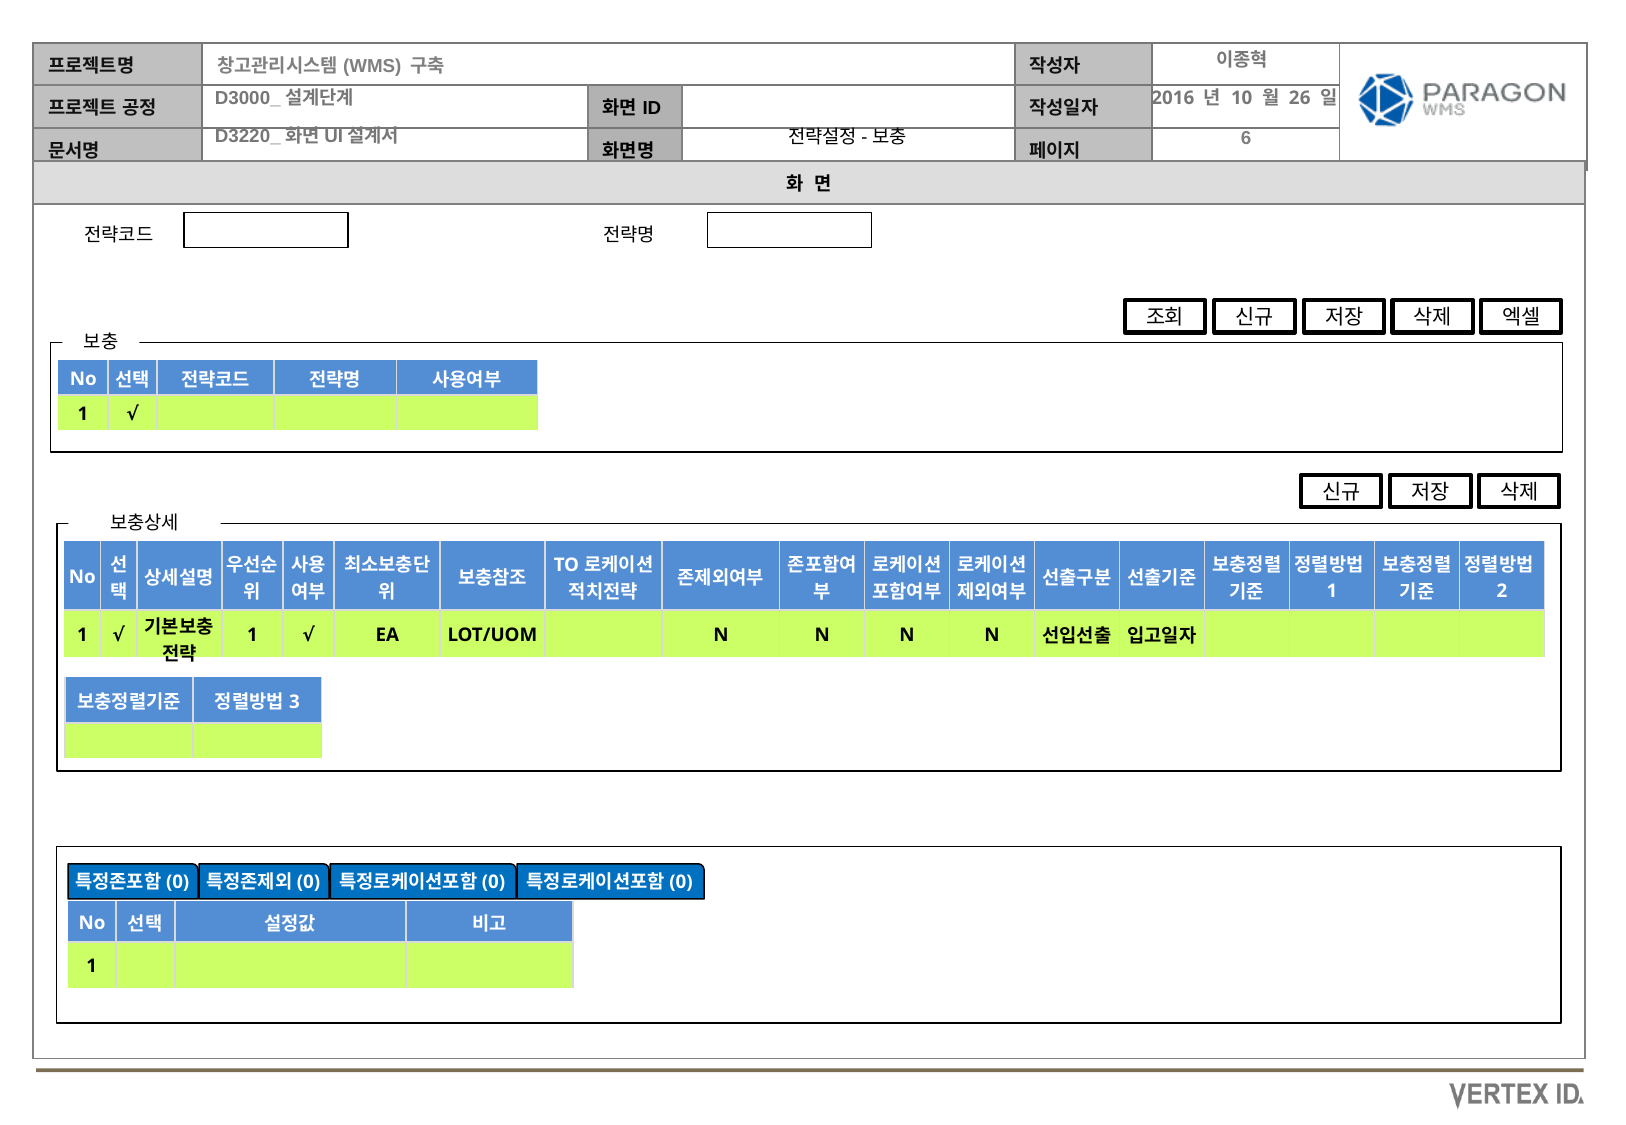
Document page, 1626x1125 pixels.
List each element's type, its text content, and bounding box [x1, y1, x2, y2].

table_header 정렬방법3 [194, 677, 321, 722]
text_box [707, 212, 872, 248]
text_box 특정로케이션포함(0) [517, 863, 705, 899]
text_box 특정존제외(0) [199, 863, 330, 899]
text_box 신규 [1214, 300, 1295, 333]
text_box 삭제 [1478, 474, 1560, 508]
text_box 이종혁 [1123, 39, 1361, 78]
text_box 엑셀 [1480, 300, 1562, 333]
text_box 삭제 [1392, 300, 1473, 333]
text_box 조회 [1124, 300, 1206, 333]
text_box 2016 년 10 월 26 일 [1126, 78, 1363, 116]
text_box 전략코드 [59, 215, 179, 253]
picture [1354, 72, 1572, 129]
table_cell [194, 724, 321, 758]
text_box 전략명 [550, 215, 708, 253]
text_box 신규 [1300, 474, 1382, 508]
text_box [56, 846, 1561, 1024]
text_box 보충 [62, 322, 140, 360]
text_box 특정존포함(0) [68, 863, 199, 899]
table_cell [66, 724, 192, 758]
text_box 저장 [1390, 474, 1471, 508]
table_header 보충정렬기준 [66, 677, 192, 722]
text_box 저장 [1303, 300, 1385, 333]
text_box 전략설정-보충 [683, 117, 1011, 155]
text_box 특정로케이션포함(0) [330, 863, 517, 899]
text_box 보충상세 [68, 503, 221, 541]
text_box [50, 342, 1563, 452]
text_box [183, 212, 348, 248]
text_box [56, 523, 1562, 772]
